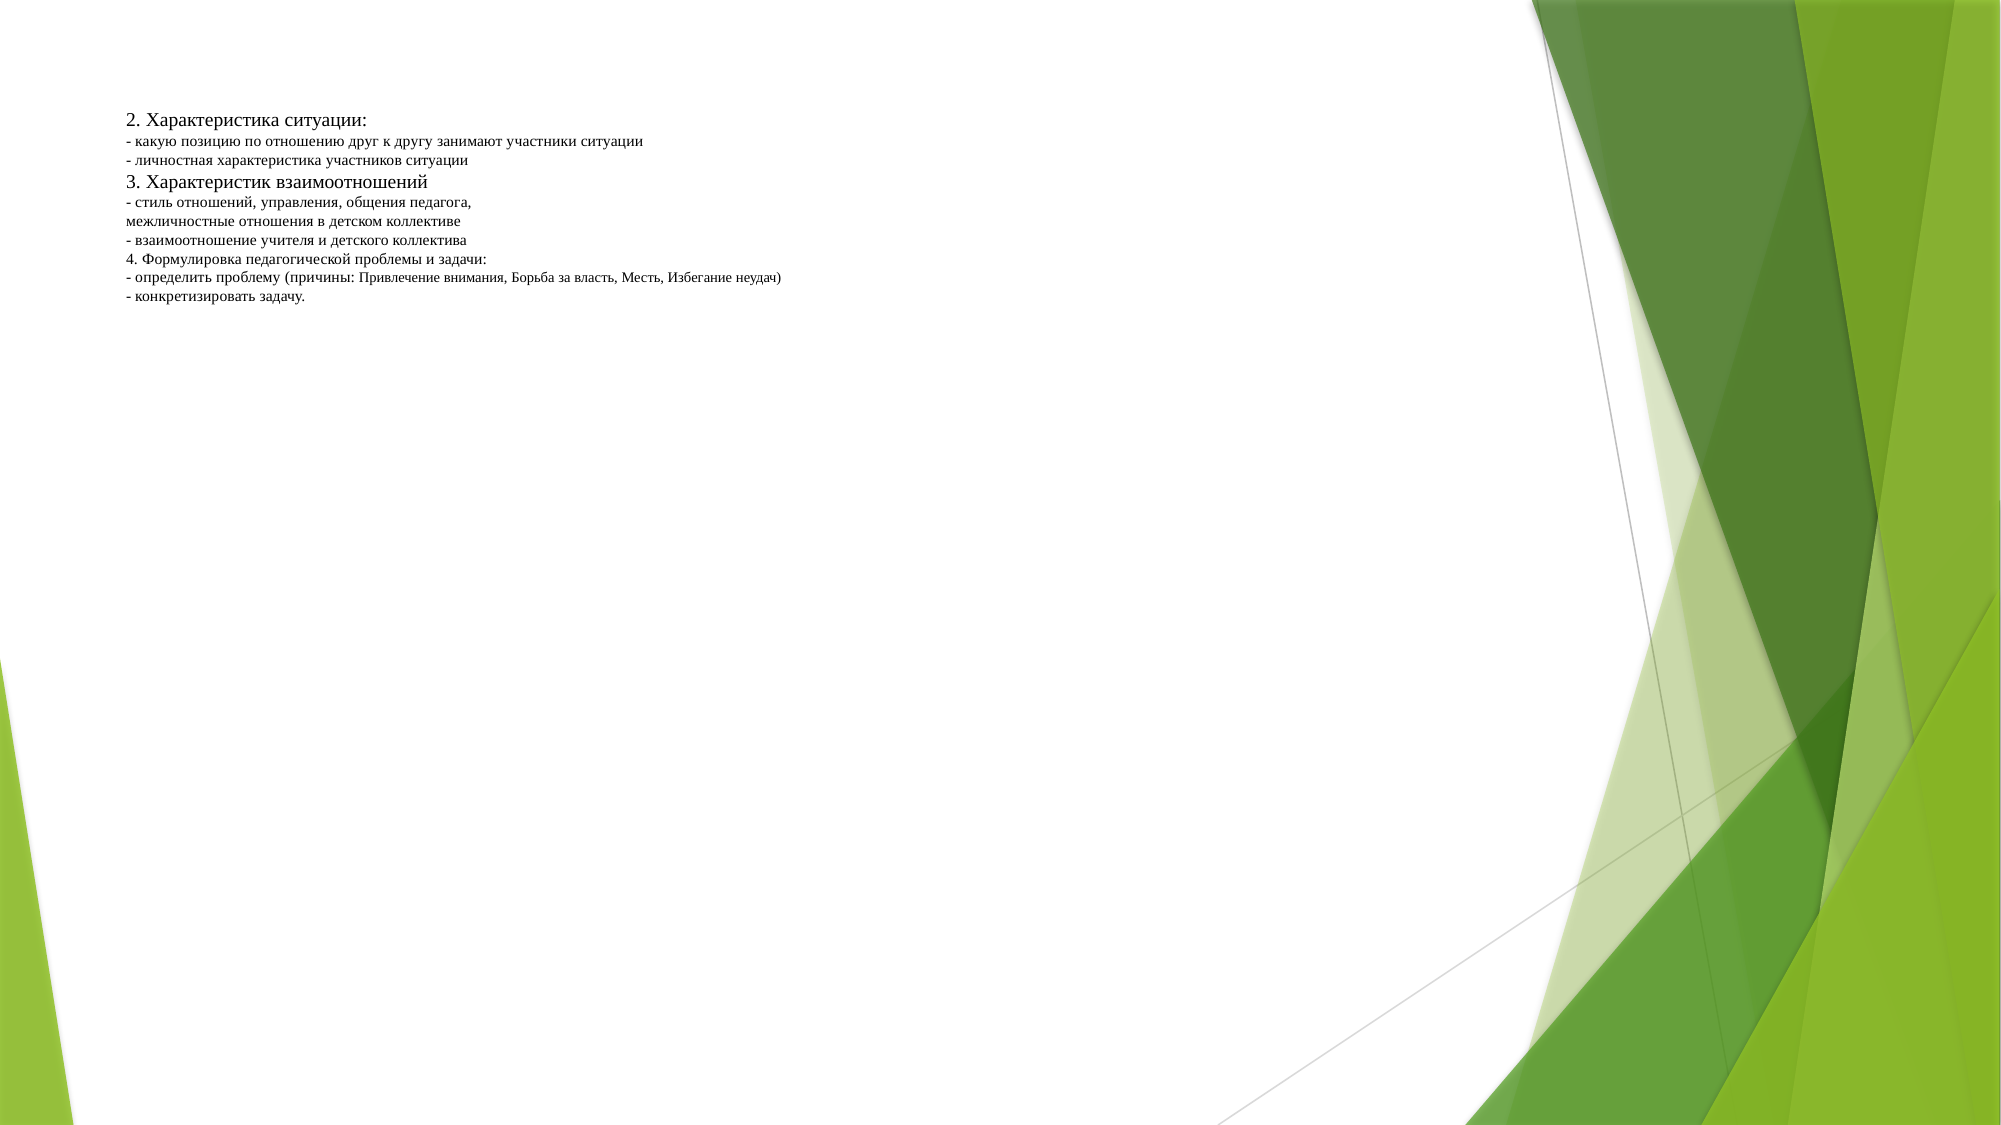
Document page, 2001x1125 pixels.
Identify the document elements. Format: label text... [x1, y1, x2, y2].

title 2. Характеристика ситуации: - какую позицию по отношению друг к другу занимают участники ситуации - личностная характеристика участников ситуации 3. Характеристик взаимоотношений - стиль отношений, управления, общения педагога, межличностные отношения в детском коллективе - взаимоотношение учителя и детского коллектива 4. Формулировка педагогической проблемы и задачи: - определить проблему (причины: Привлечение внимания, Борьба за власть, Месть, Избегание неудач) - конкретизировать задачу. [111, 99, 1522, 317]
